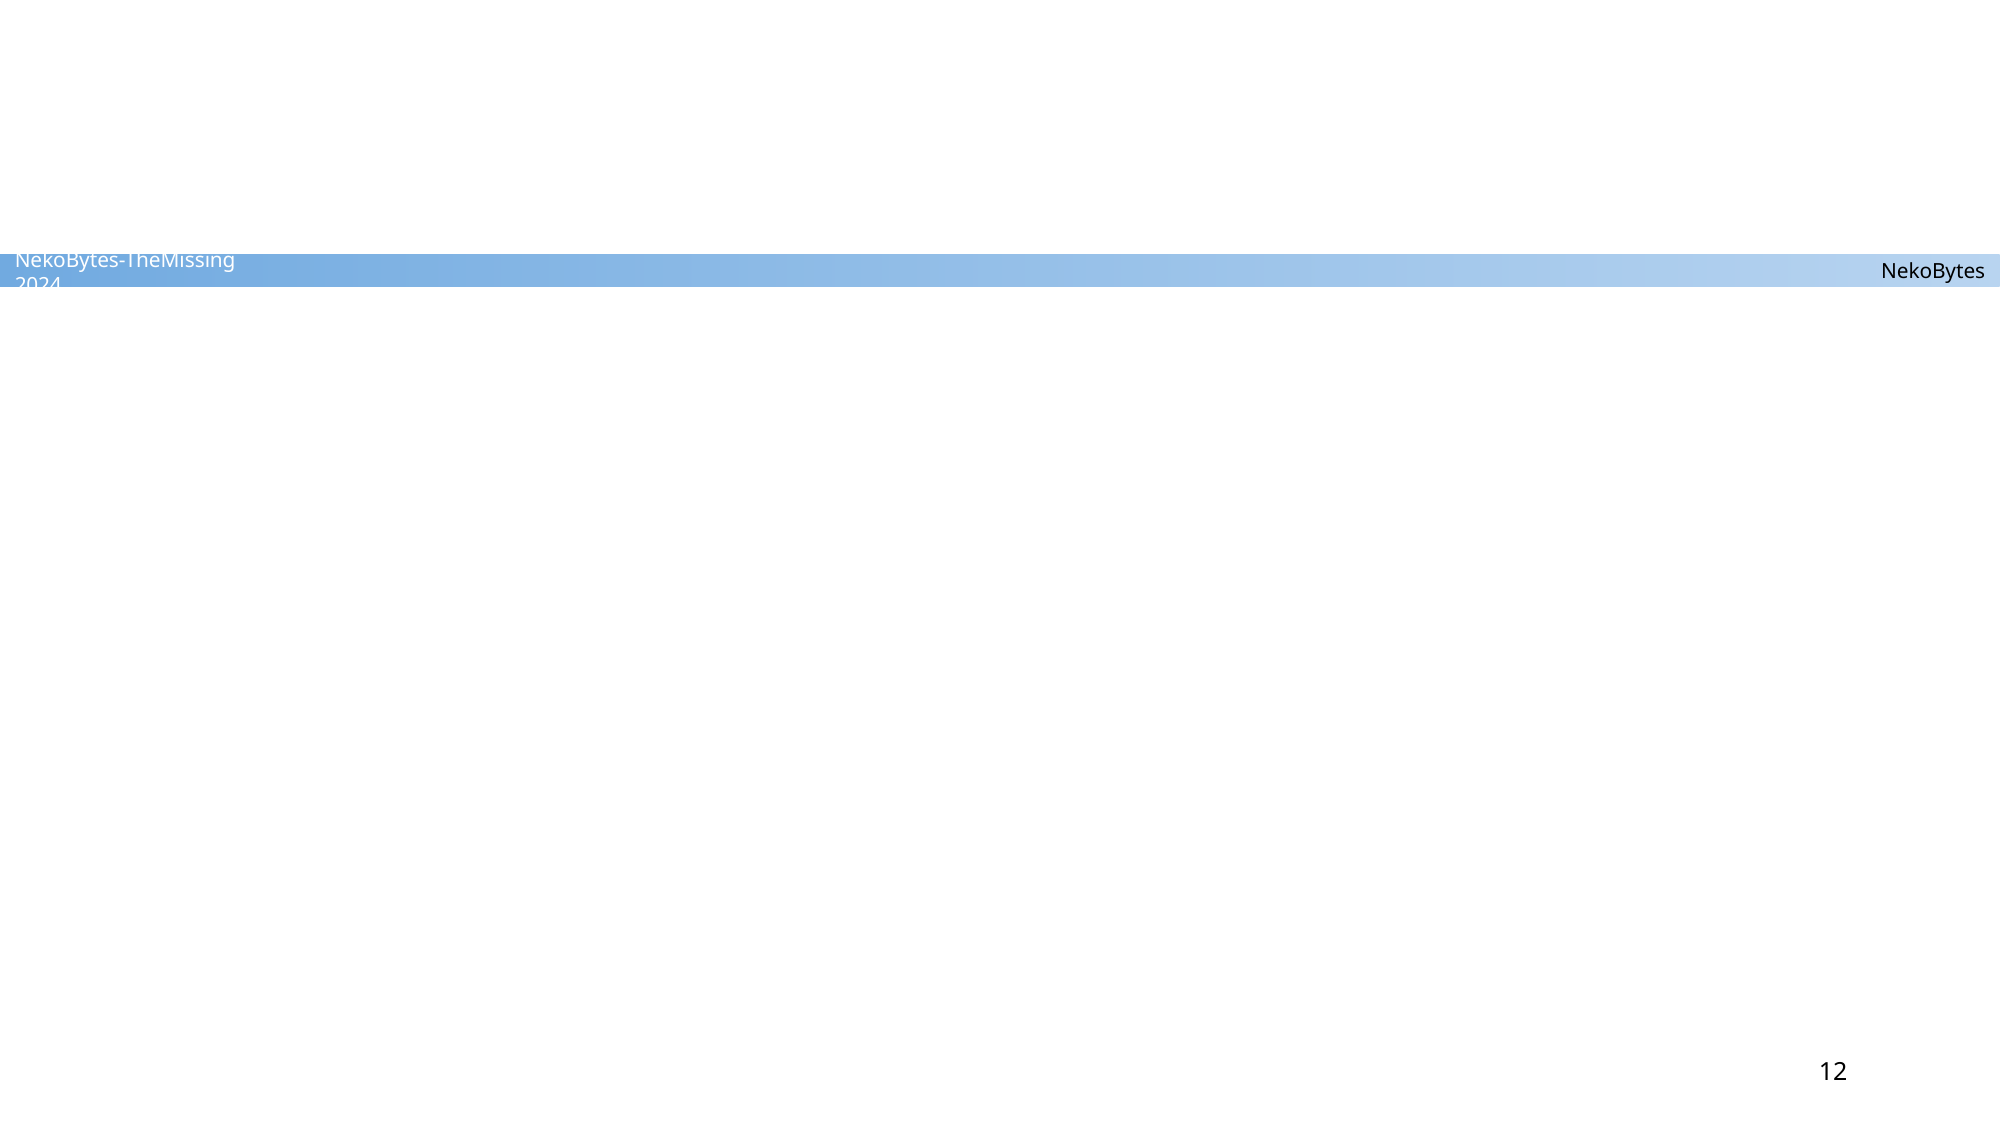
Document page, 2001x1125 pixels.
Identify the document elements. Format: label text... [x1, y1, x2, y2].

slide_number 12 [1412, 1042, 1863, 1103]
